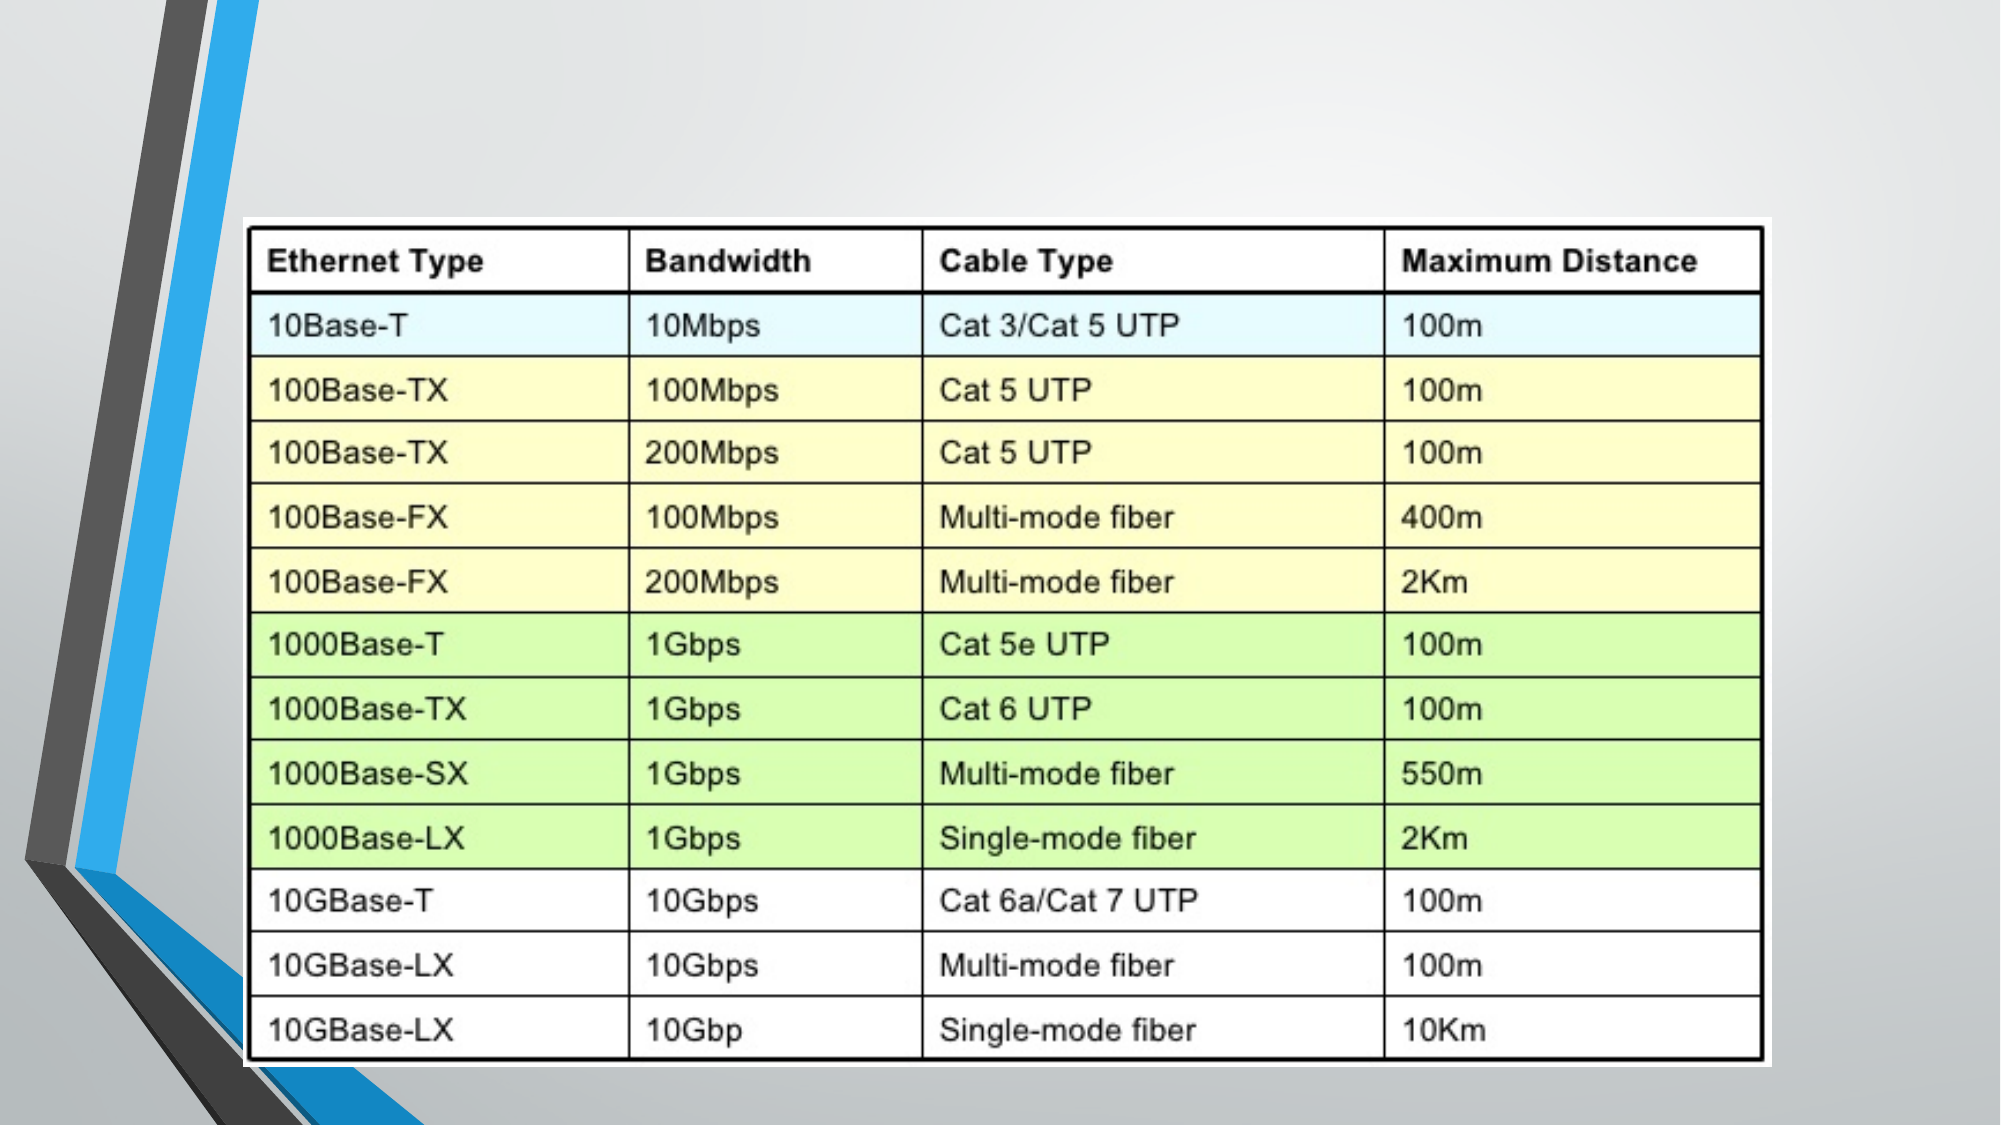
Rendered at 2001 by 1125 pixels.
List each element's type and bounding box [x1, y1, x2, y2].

picture [243, 216, 1772, 1067]
